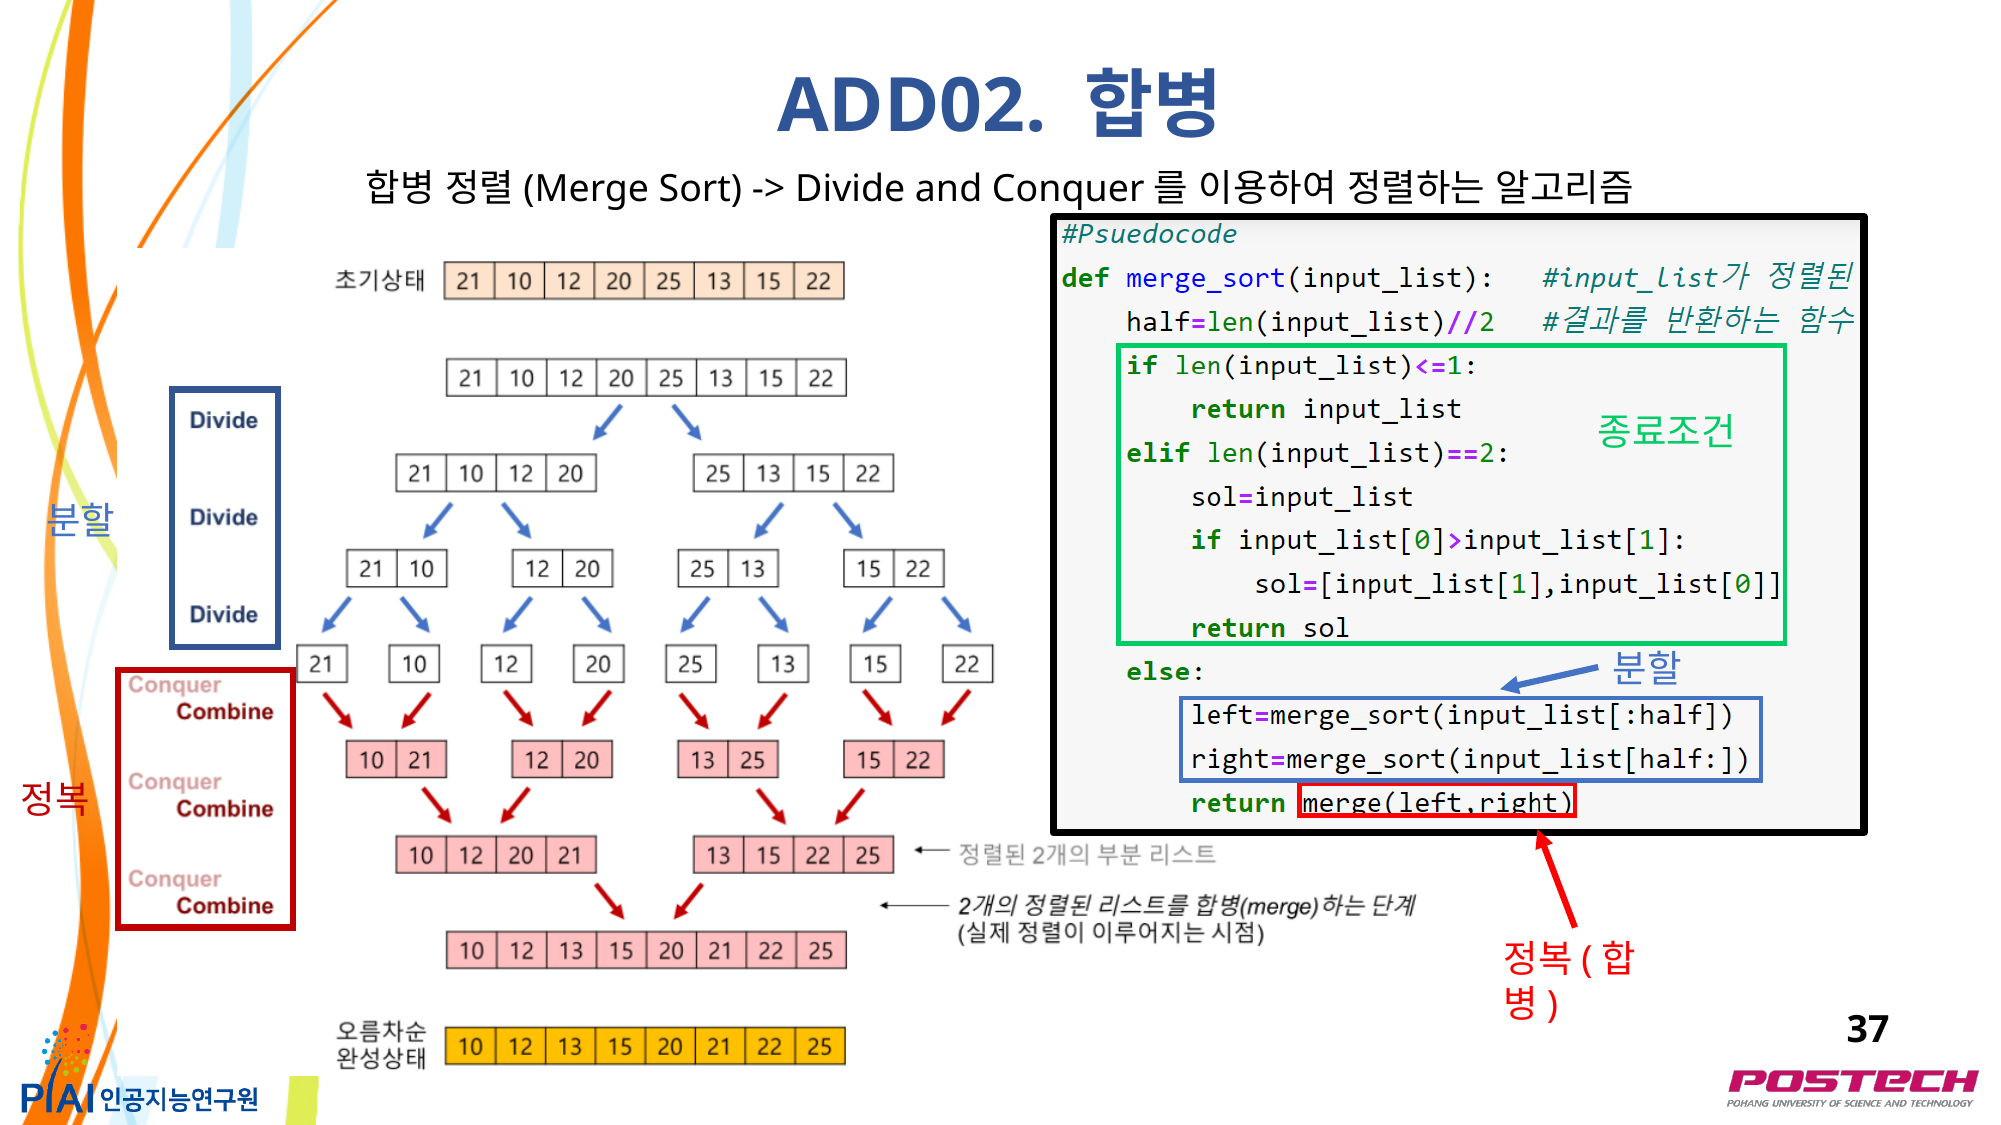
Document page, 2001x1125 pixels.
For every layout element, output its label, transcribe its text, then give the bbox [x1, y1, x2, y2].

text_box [1499, 667, 1599, 690]
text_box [1537, 829, 1575, 928]
text_box 합병 정렬(Merge Sort) -> Divide and Conquer를 이용하여 정렬하는 알고리즘 [253, 156, 1747, 217]
text_box 정복(합병) [1488, 927, 1699, 1033]
text_box 분할 [31, 489, 117, 550]
text_box 정복 [6, 768, 113, 829]
picture [0, 0, 2001, 1125]
text_box ADD02. 합병 [0, 48, 2000, 154]
